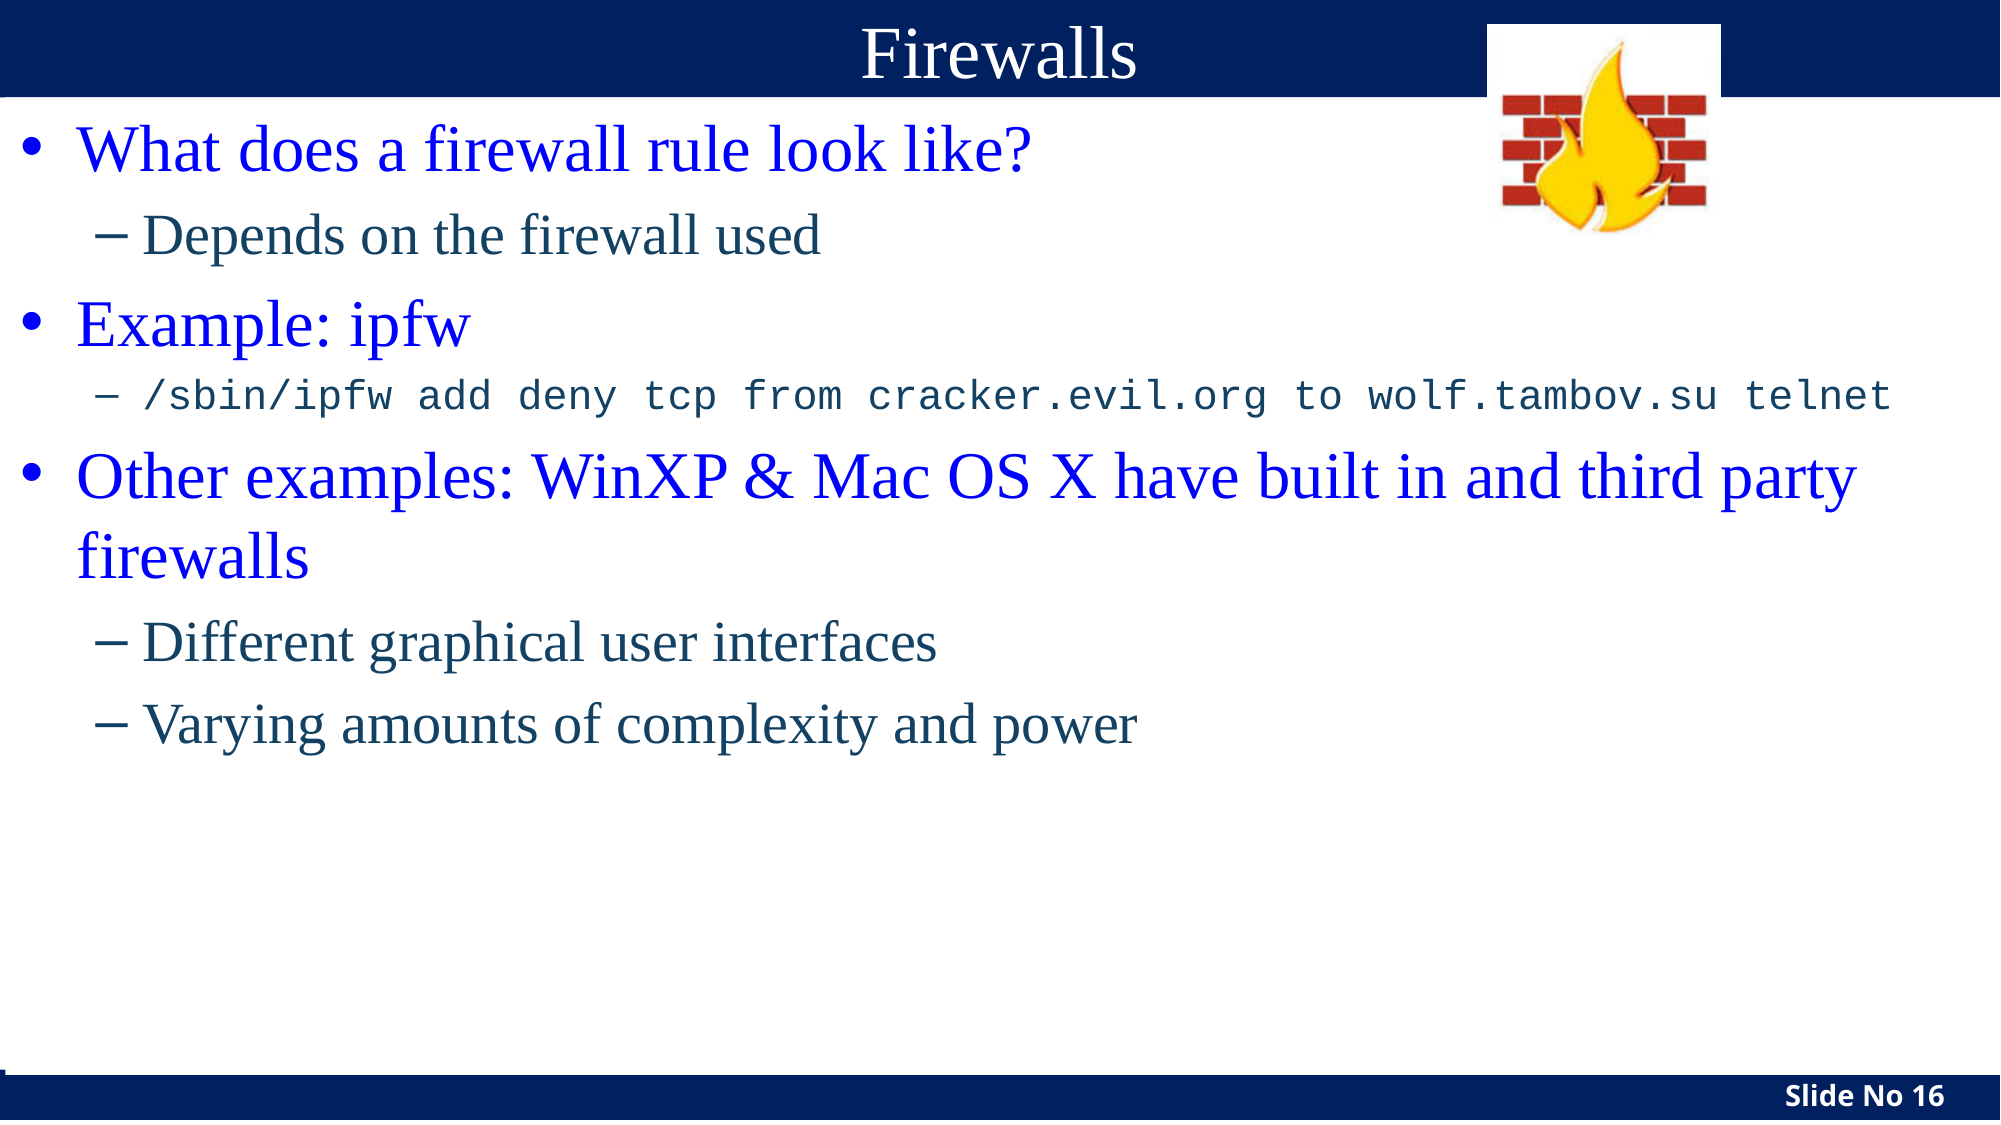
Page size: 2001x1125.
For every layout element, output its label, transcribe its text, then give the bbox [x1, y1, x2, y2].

picture [1487, 24, 1722, 259]
list What does a firewall rule look like? Depends on the firewall used Example: ipfw /sbin/ipfw add deny tcp from cracker.evil.org to wolf.tambov.su telnet Other examples: WinXP & Mac OS X have built in and third party firewalls Different graphical user interfaces Varying amounts of complexity and power [5, 97, 2000, 1075]
slide_number ‹#› [0, 98, 5, 493]
title Firewalls [0, 0, 2000, 98]
